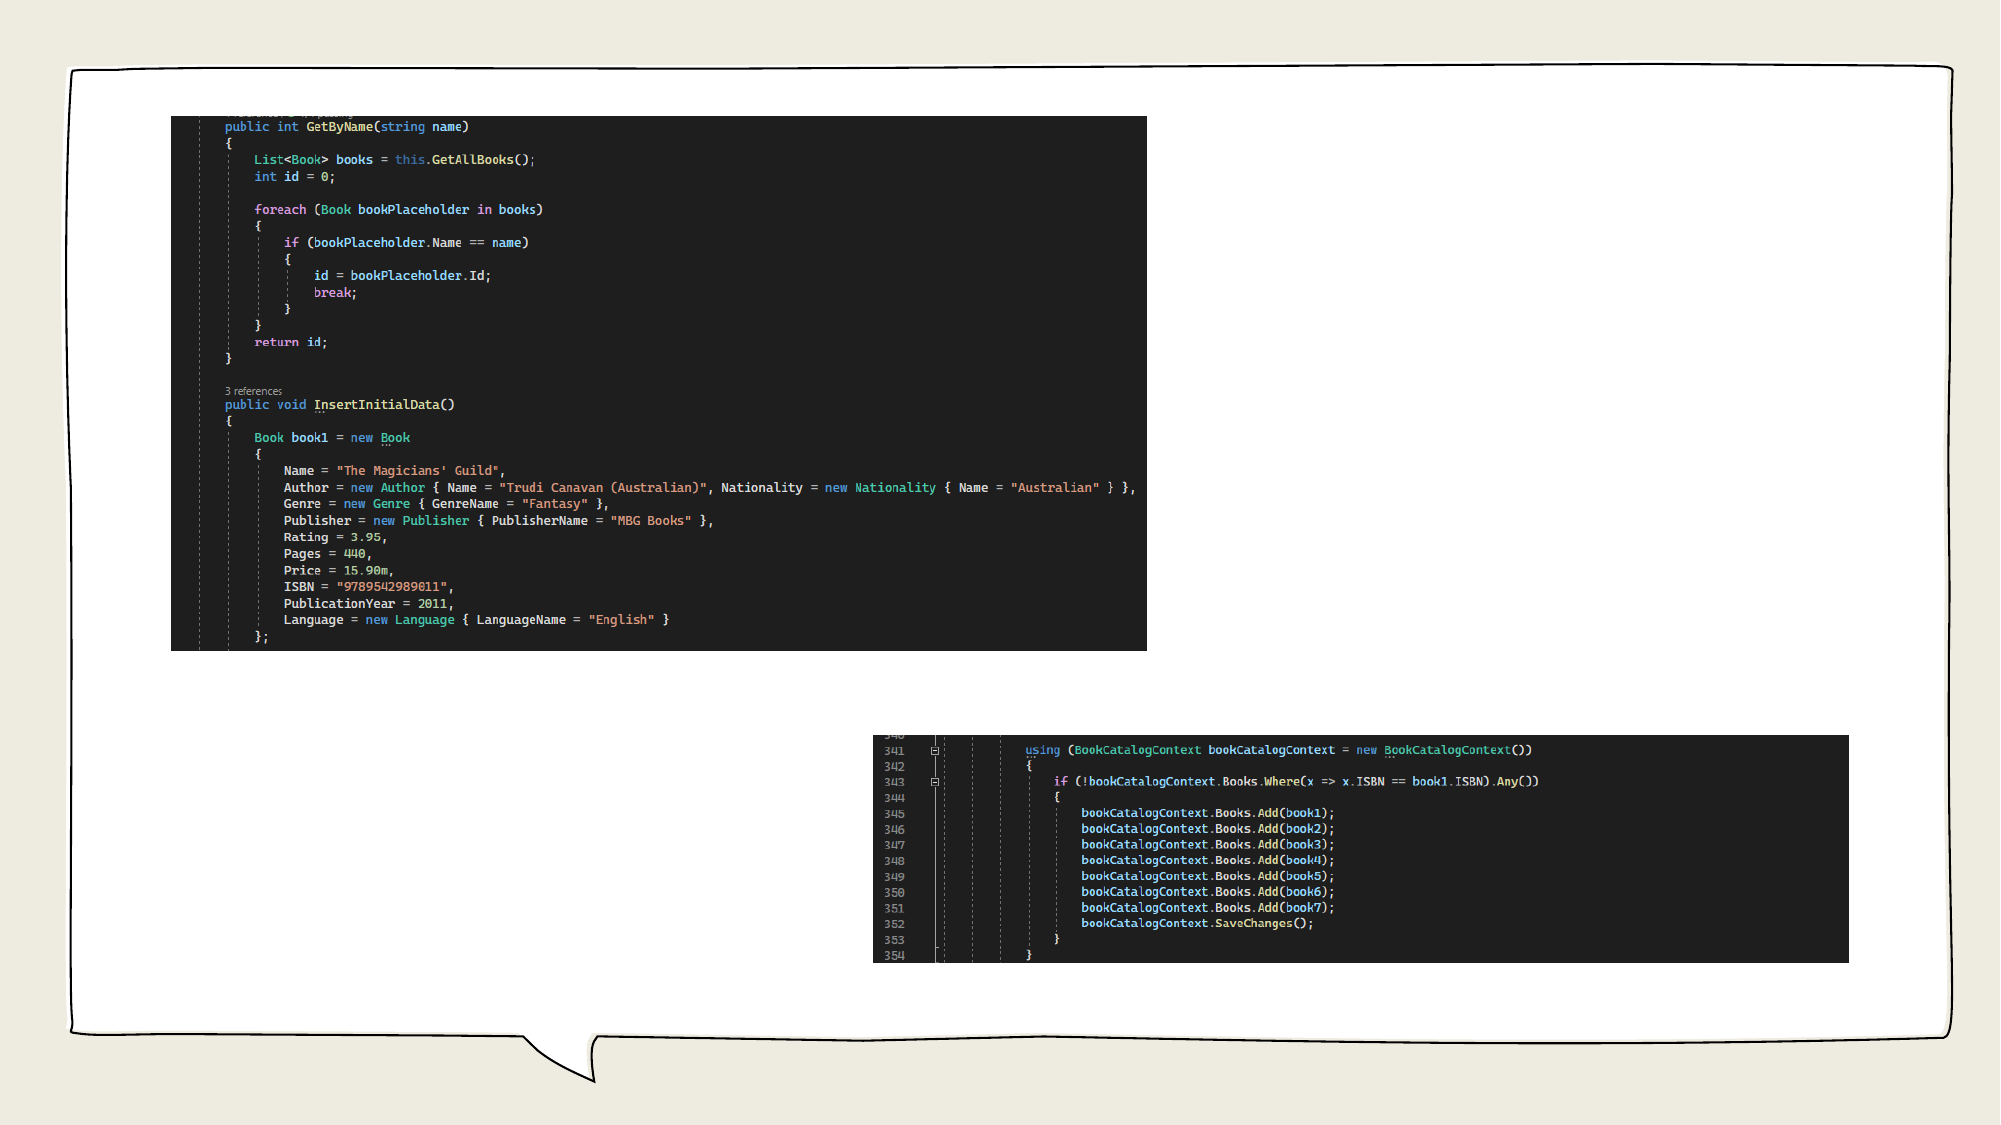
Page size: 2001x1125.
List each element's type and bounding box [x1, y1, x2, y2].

picture [873, 735, 1849, 963]
picture [171, 116, 1147, 651]
